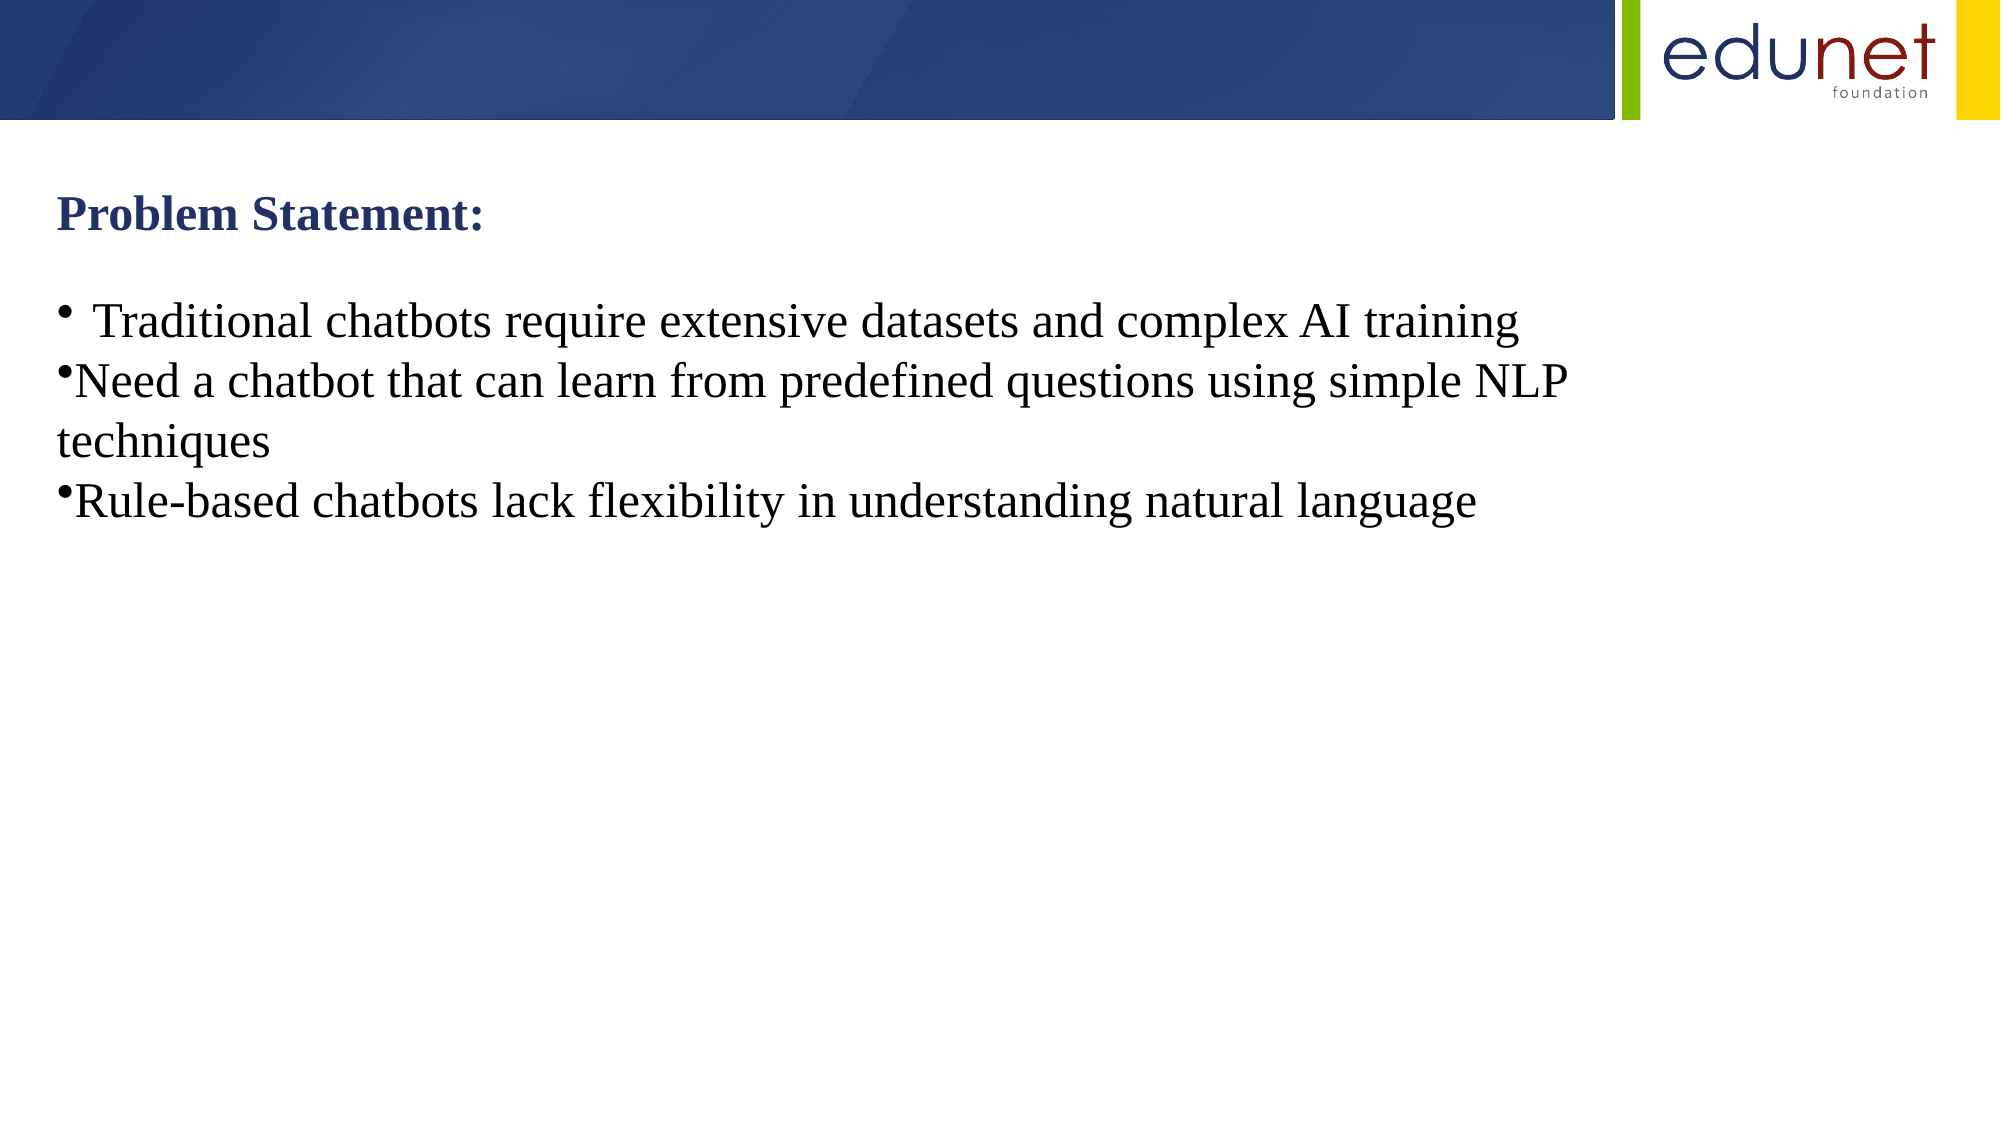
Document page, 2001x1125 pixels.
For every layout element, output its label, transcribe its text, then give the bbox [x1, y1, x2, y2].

text_box Problem Statement: [41, 172, 1043, 248]
text_box Traditional chatbots require extensive datasets and complex AI training Need a chatbot that can learn from predefined questions using simple NLP techniques Rule-based chatbots lack flexibility in understanding natural language [41, 279, 1592, 535]
picture [1652, 12, 1948, 108]
